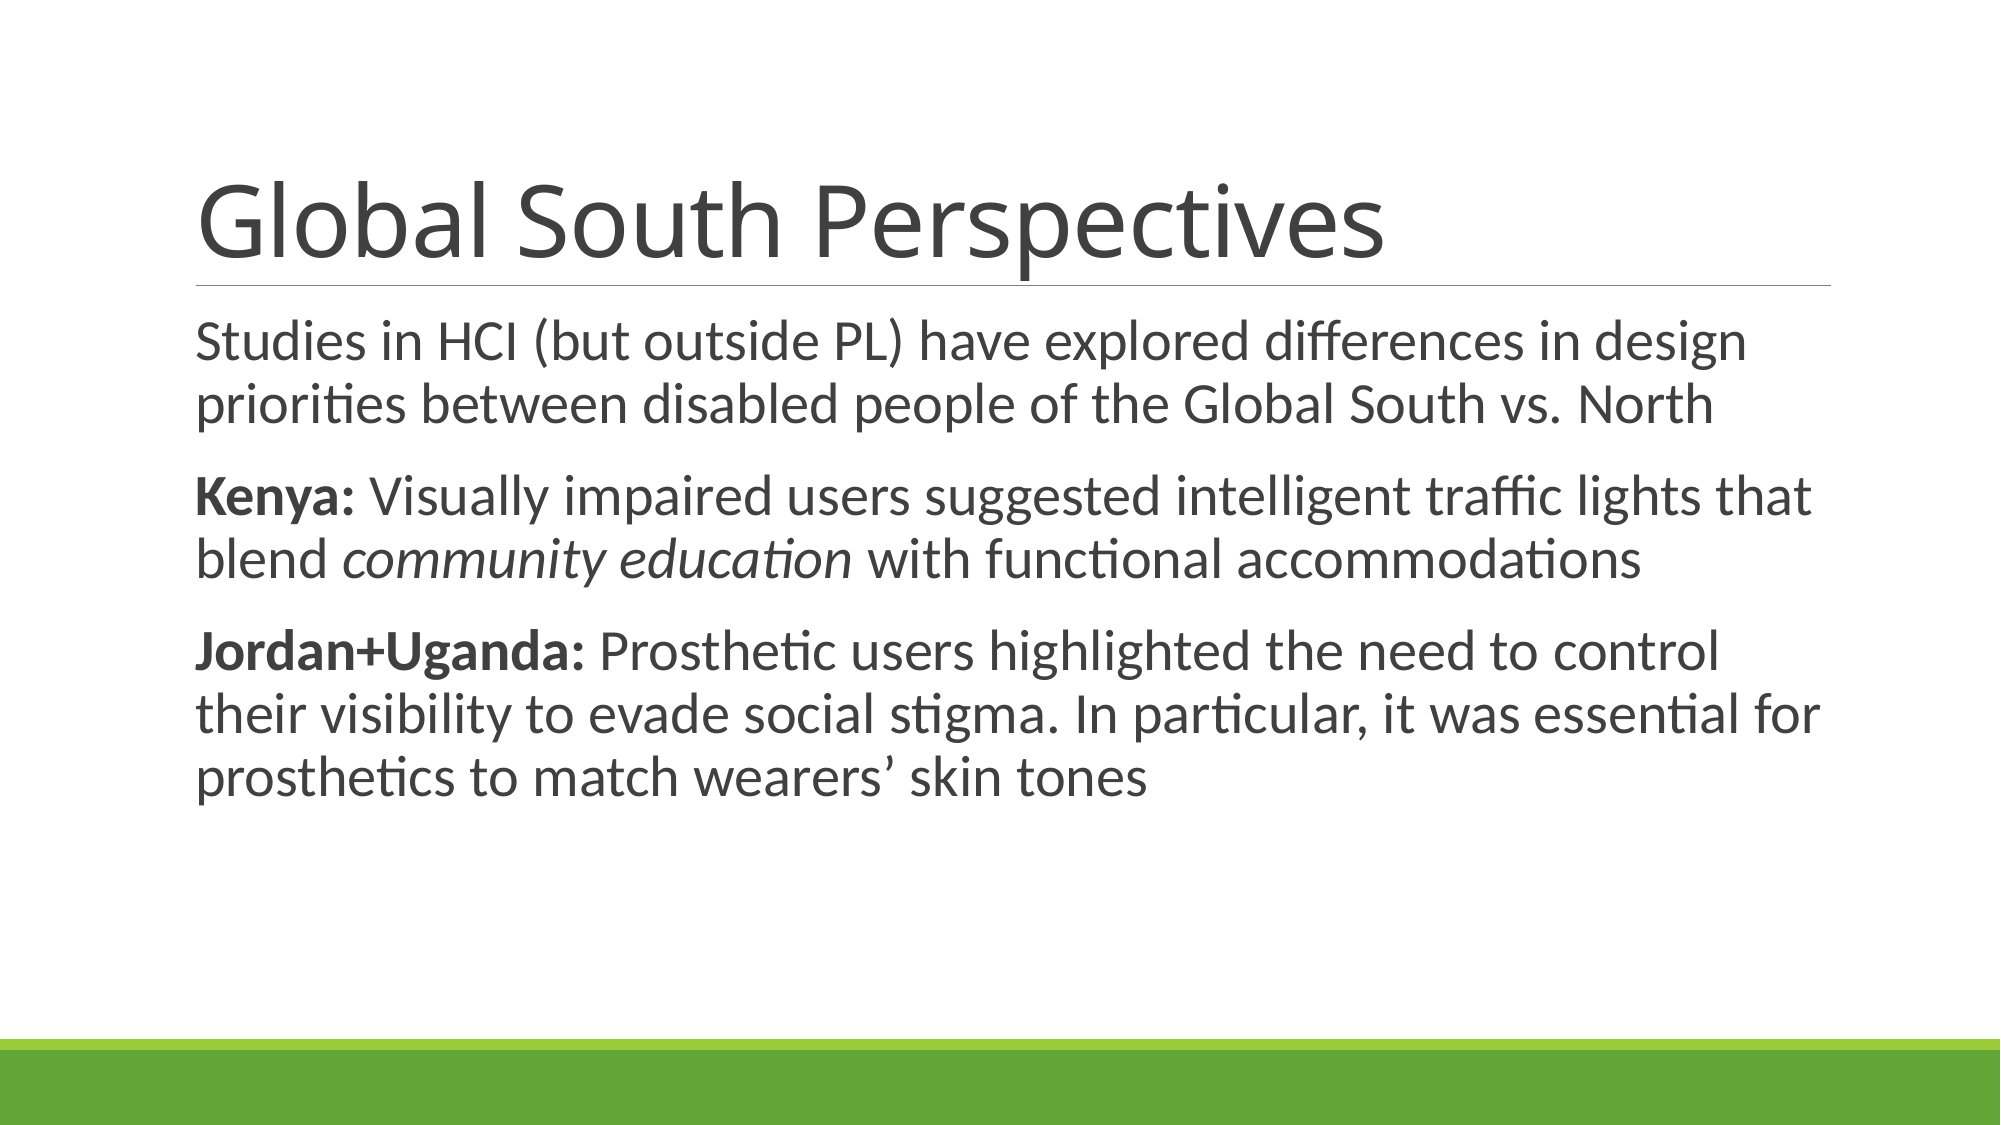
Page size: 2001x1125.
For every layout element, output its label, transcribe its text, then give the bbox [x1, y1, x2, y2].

title Global South Perspectives [180, 47, 1830, 285]
list Studies in HCI (but outside PL) have explored differences in design priorities between disabled people of the Global South vs. North Kenya: Visually impaired users suggested intelligent traffic lights that blend community education with functional accommodations Jordan+Uganda: Prosthetic users highlighted the need to control their visibility to evade social stigma. In particular, it was essential for prosthetics to match wearers’ skin tones [180, 302, 1830, 963]
